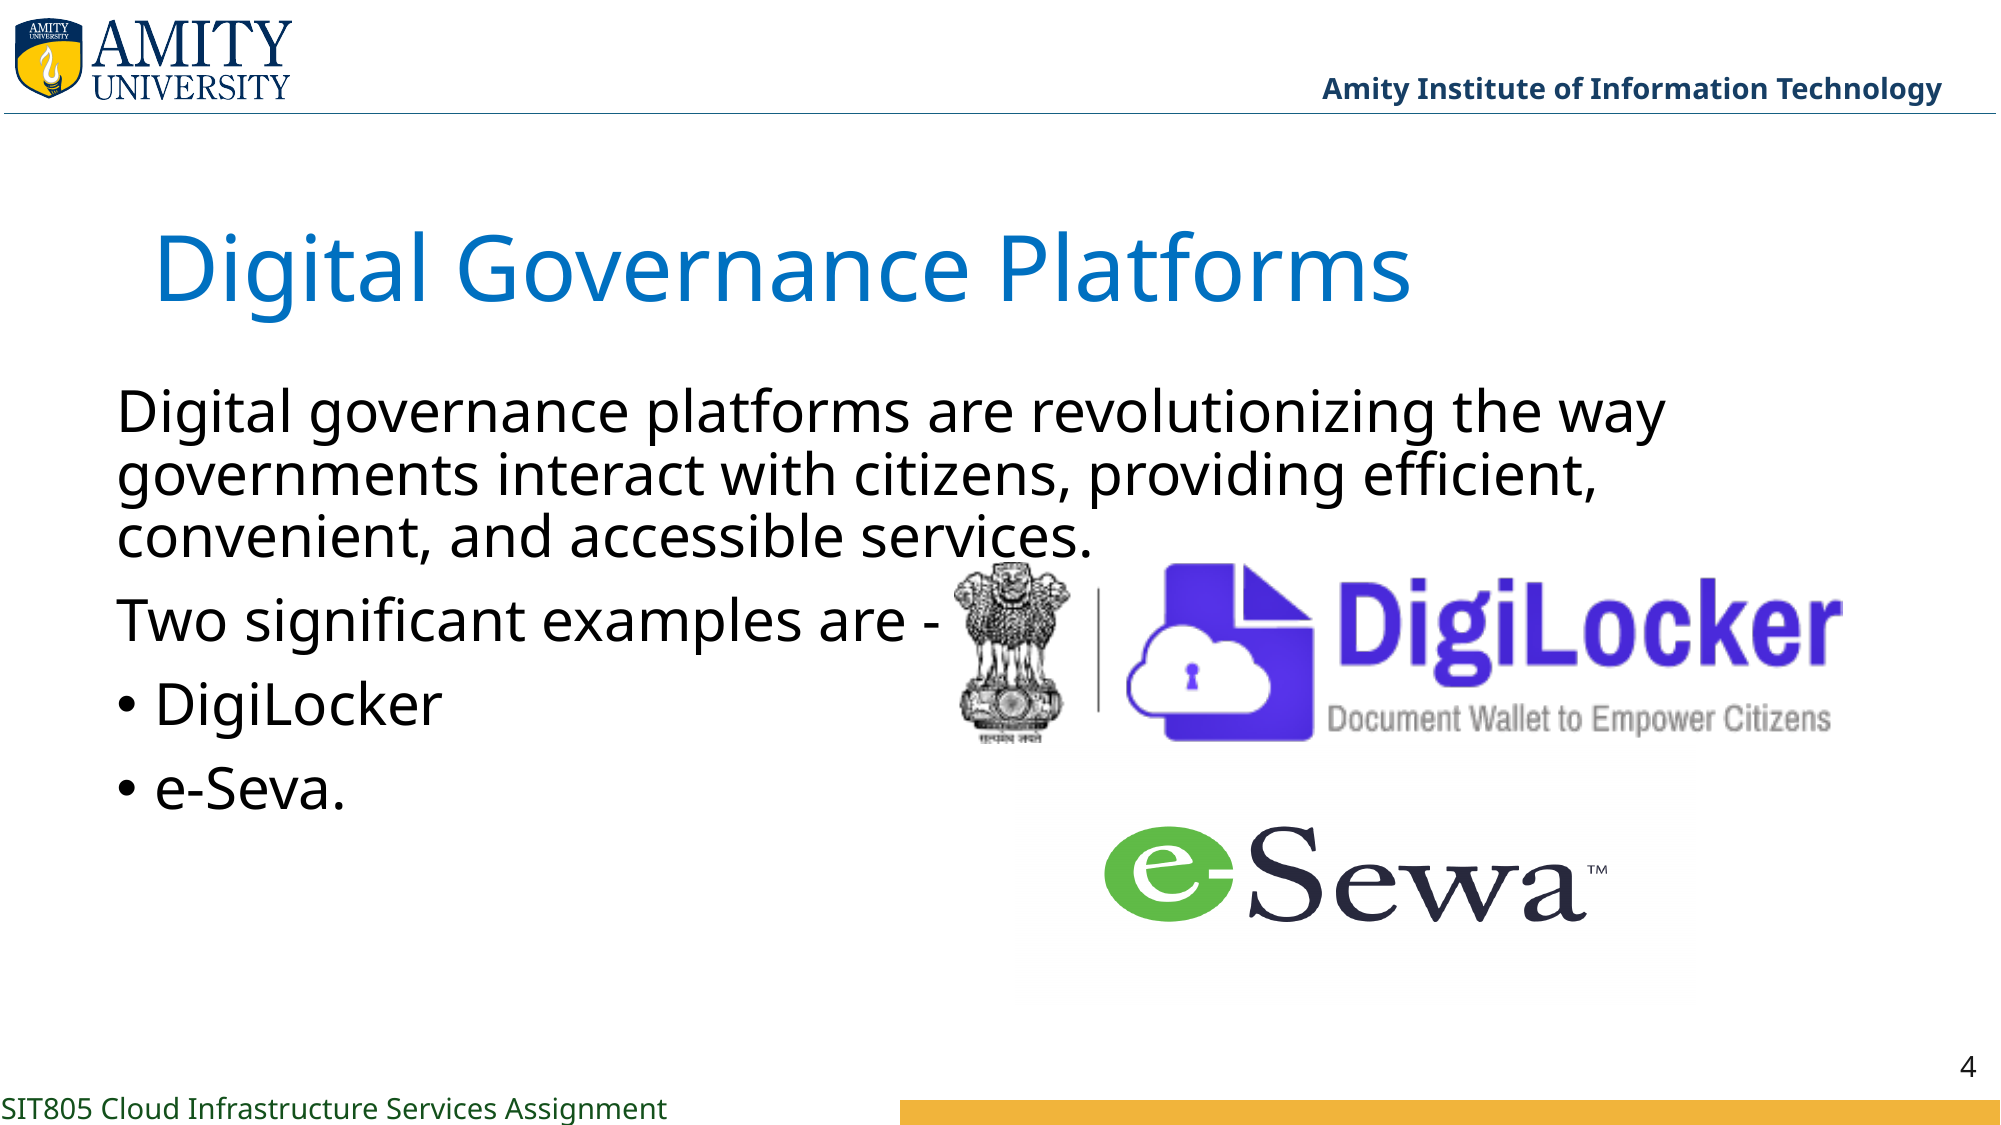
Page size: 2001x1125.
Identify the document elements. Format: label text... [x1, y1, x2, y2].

slide_number 4 [1541, 1038, 1992, 1099]
picture [15, 18, 292, 100]
picture [954, 561, 1843, 1006]
title Digital Governance Platforms [137, 168, 1863, 374]
list Digital governance platforms are revolutionizing the way governments interact with citizens, providing efficient, convenient, and accessible services. Two significant examples are - DigiLocker e-Seva. [101, 374, 1863, 1014]
